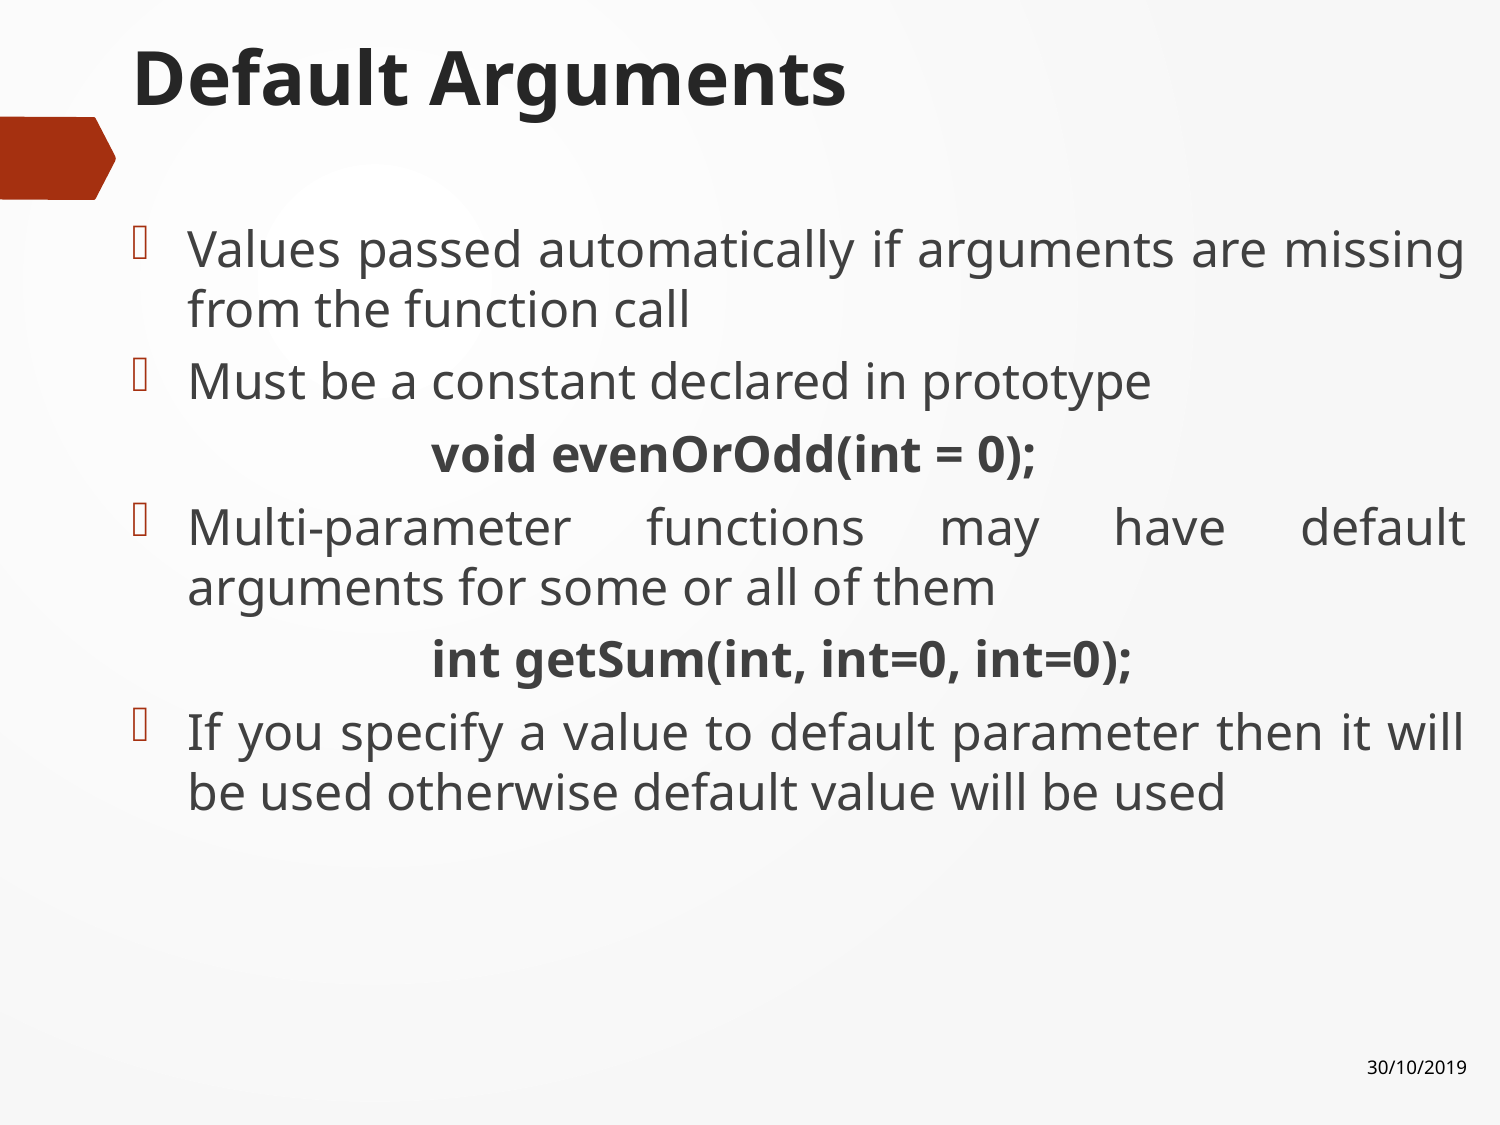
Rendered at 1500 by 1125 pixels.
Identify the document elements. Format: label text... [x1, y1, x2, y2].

list Values passed automatically if arguments are missing from the function call Must be a constant declared in prototype void evenOrOdd(int = 0); Multi-parameter functions may have default arguments for some or all of them int getSum(int, int=0, int=0); If you specify a value to default parameter then it will be used otherwise default value will be used [116, 210, 1483, 1029]
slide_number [1260, 1037, 1483, 1098]
title Default Arguments [116, 23, 1483, 158]
